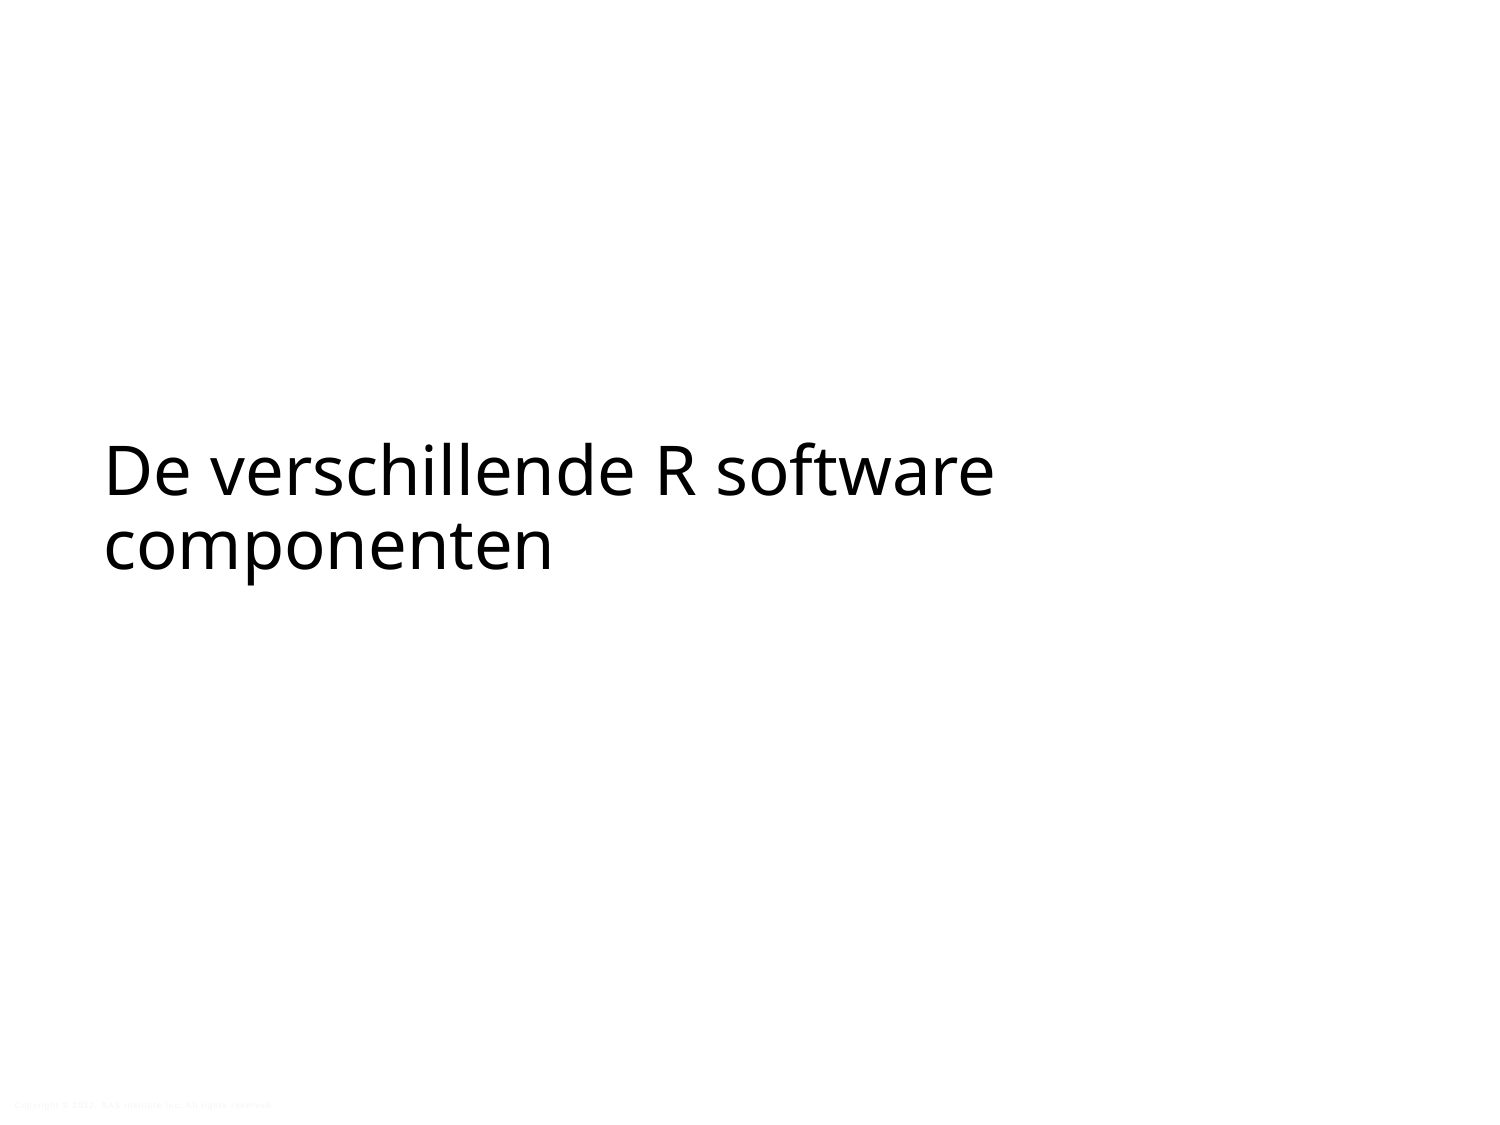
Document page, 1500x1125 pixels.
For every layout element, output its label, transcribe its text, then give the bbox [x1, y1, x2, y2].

title De verschillende R software componenten [88, 456, 1424, 565]
